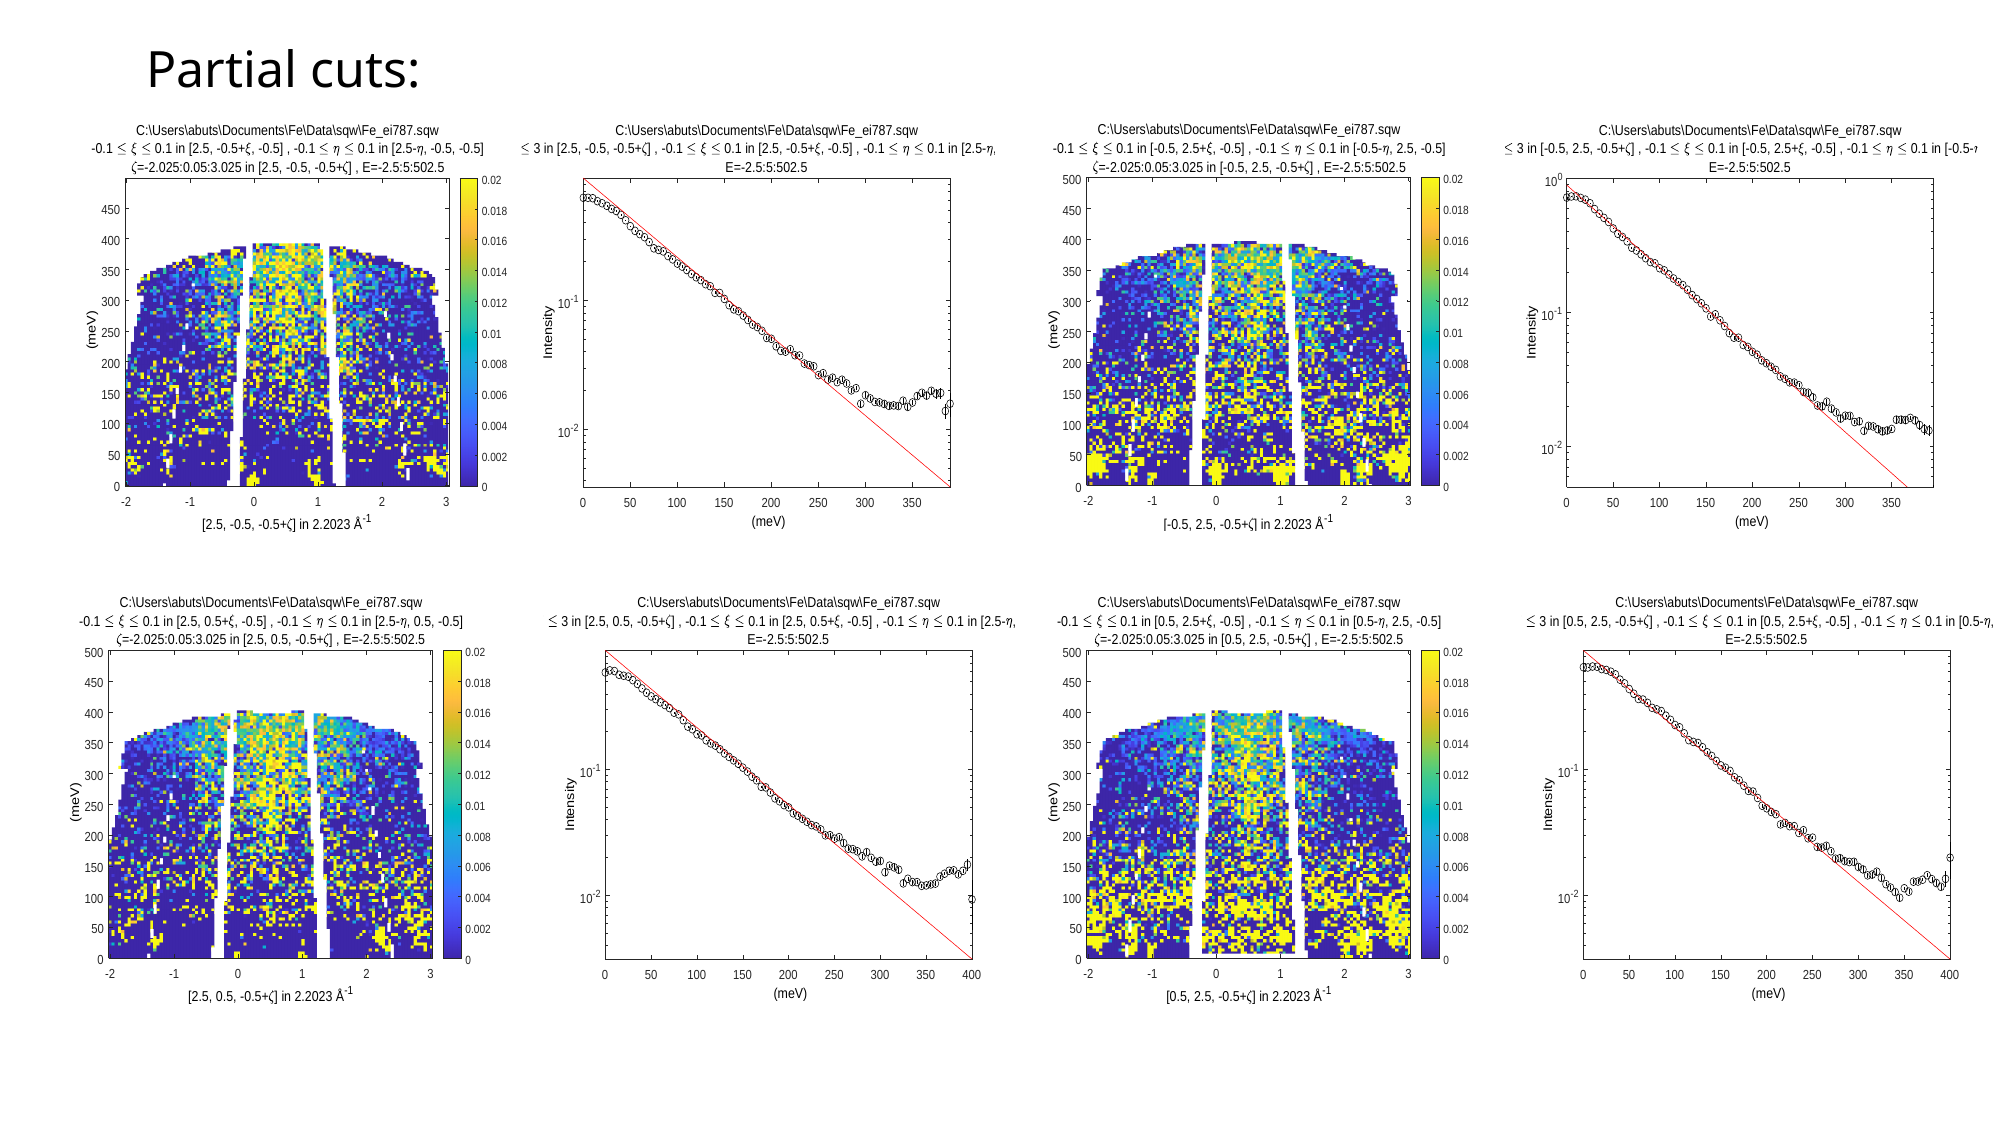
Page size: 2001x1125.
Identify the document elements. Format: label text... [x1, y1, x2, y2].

title Partial cuts: [131, 0, 1857, 143]
picture [1032, 590, 1505, 1004]
picture [1032, 117, 1978, 532]
picture [543, 590, 1016, 1004]
picture [1521, 590, 1995, 1004]
picture [54, 590, 527, 1004]
picture [71, 117, 994, 532]
